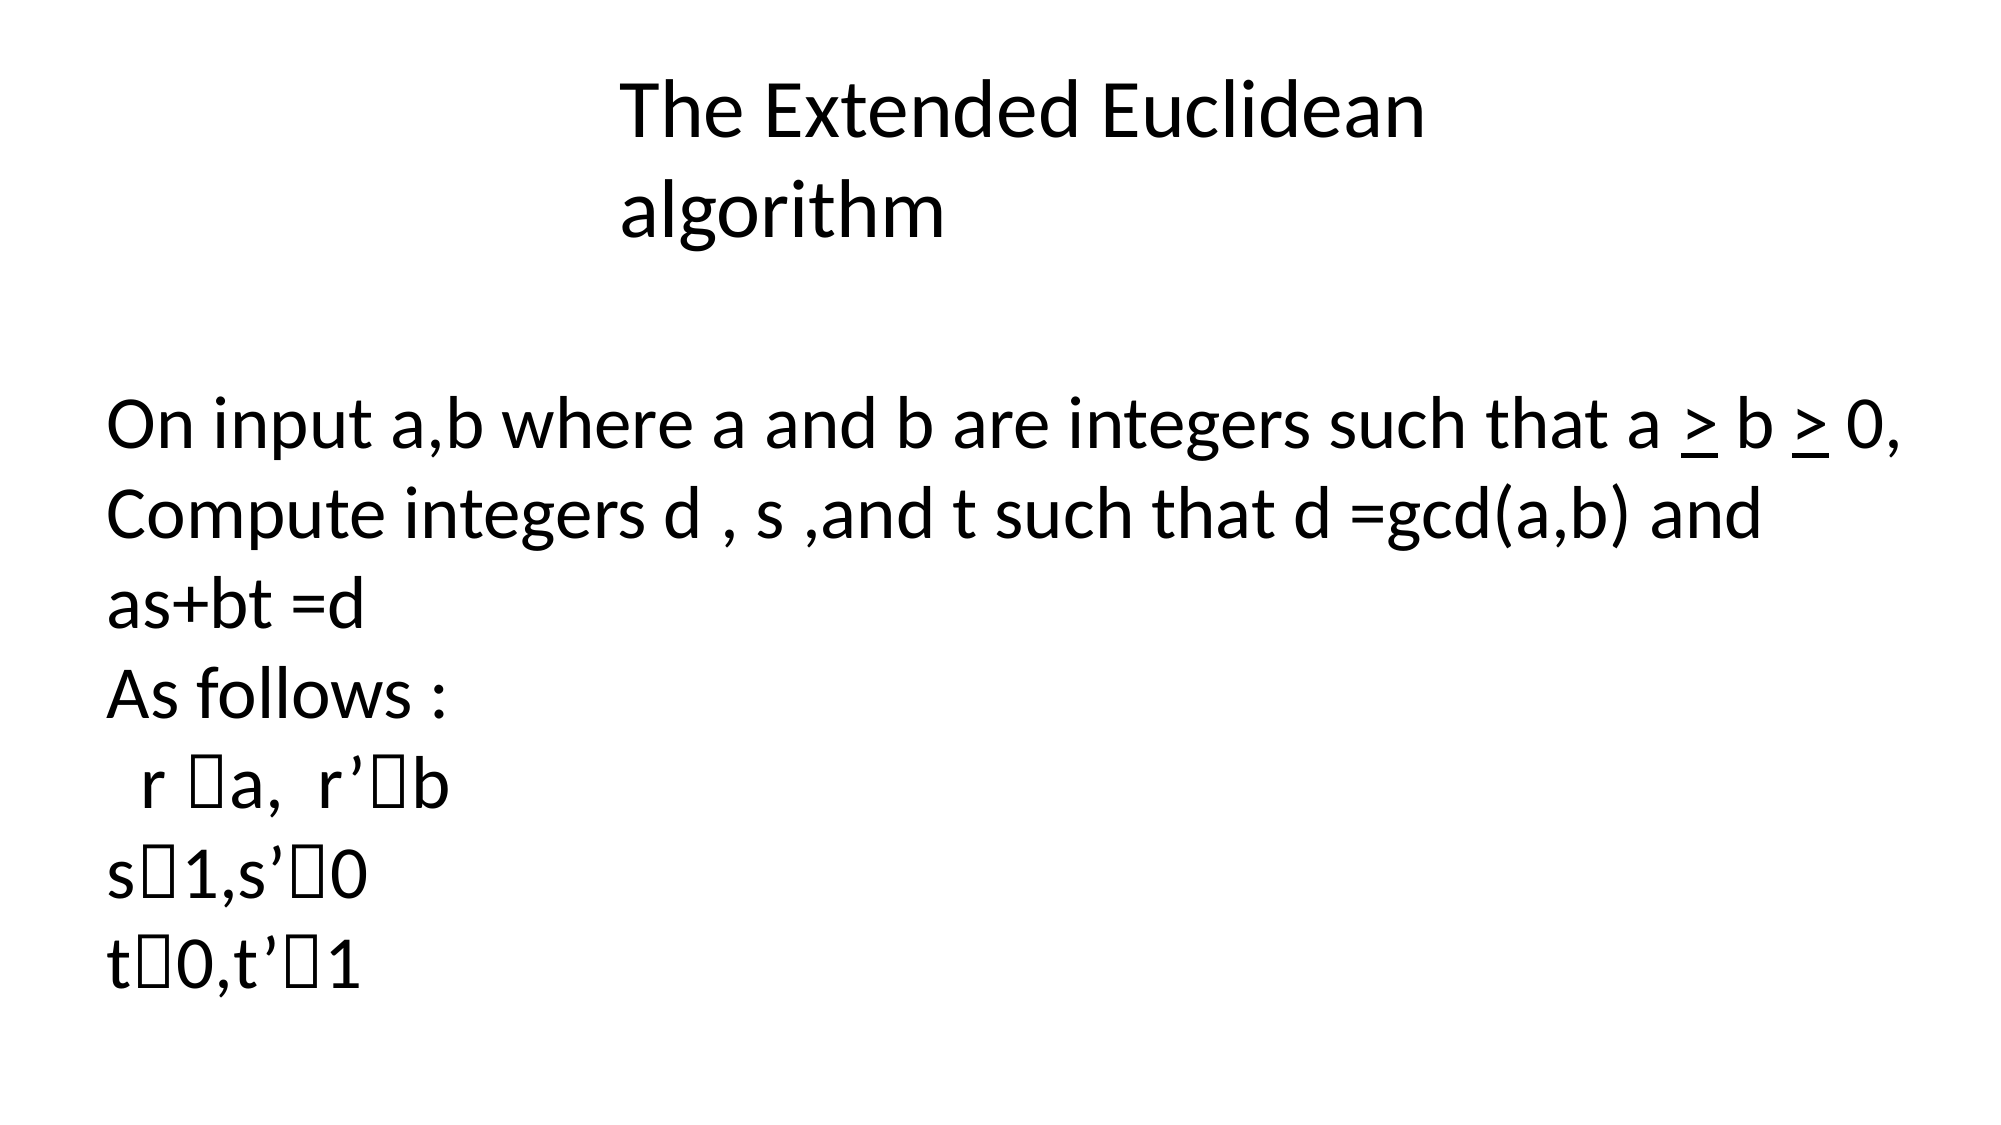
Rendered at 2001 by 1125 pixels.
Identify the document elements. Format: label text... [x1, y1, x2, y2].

text_box The Extended Euclidean algorithm [604, 47, 1777, 262]
text_box On input a,b where a and b are integers such that a > b > 0, Compute integers d , s ,and t such that d =gcd(a,b) and as+bt =d As follows : r a, r’b s1,s’0 t0,t’1 [92, 365, 1948, 1101]
